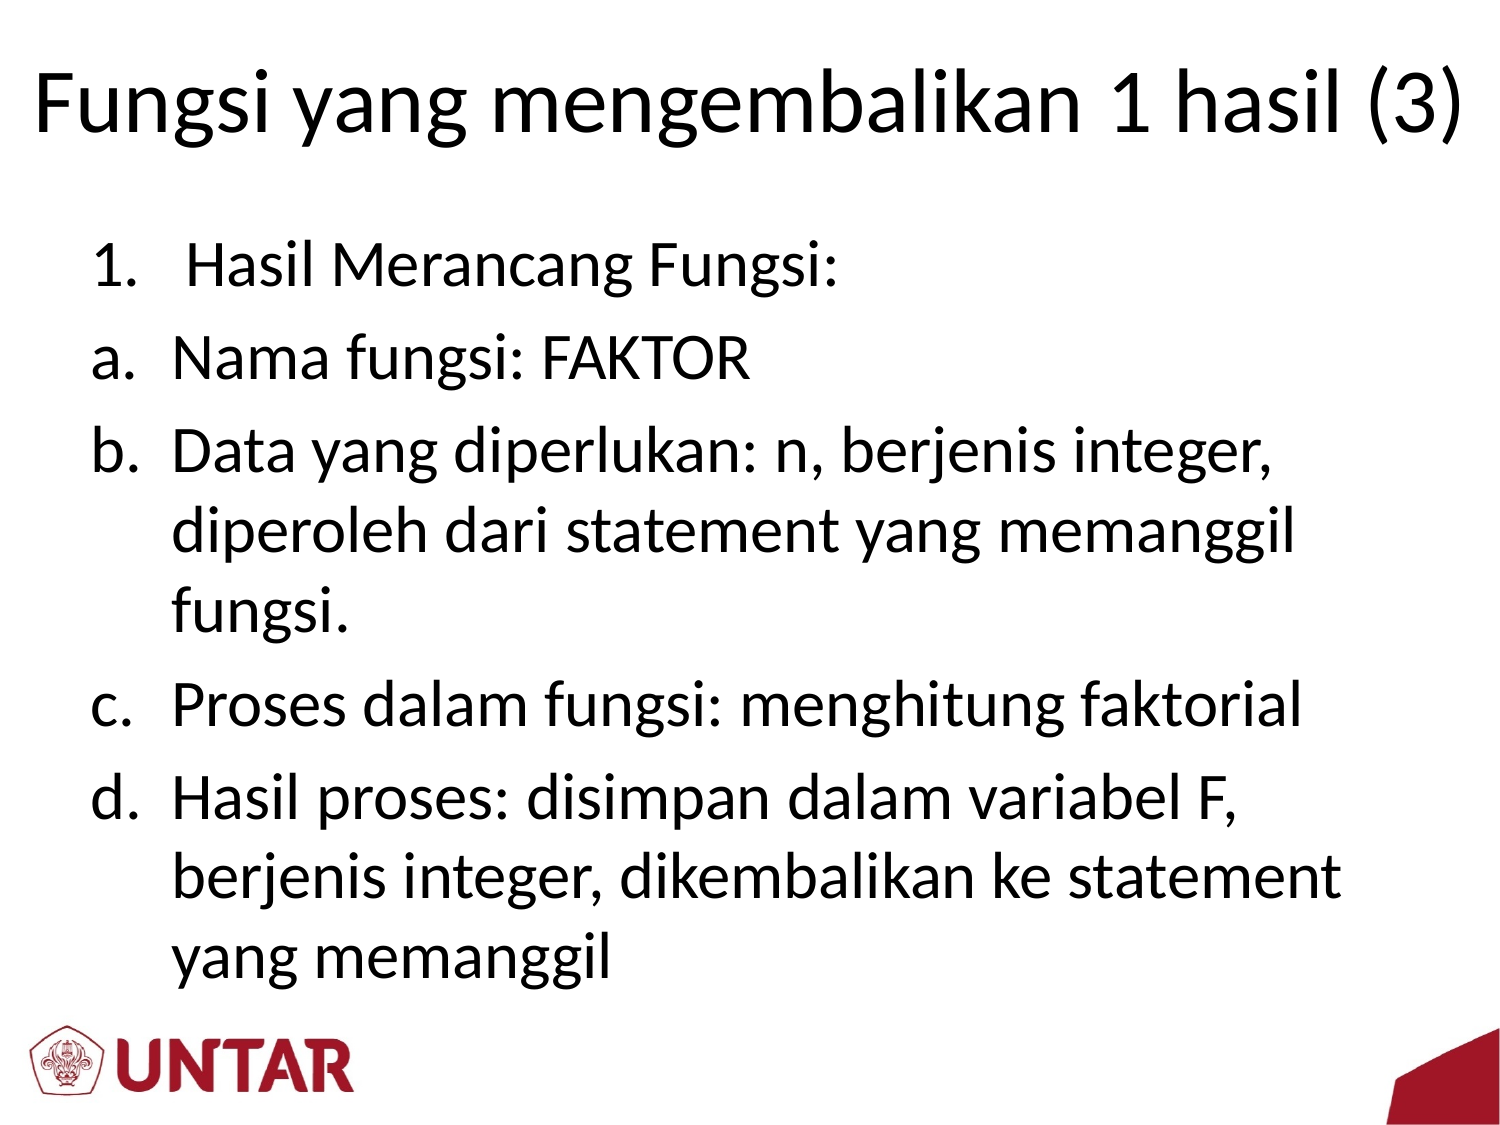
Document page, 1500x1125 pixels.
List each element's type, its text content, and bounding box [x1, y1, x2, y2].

title Fungsi yang mengembalikan 1 hasil (3) [0, 2, 1500, 190]
list 1. Hasil Merancang Fungsi: Nama fungsi: FAKTOR Data yang diperlukan: n, berjenis integer, diperoleh dari statement yang memanggil fungsi. Proses dalam fungsi: menghitung faktorial Hasil proses: disimpan dalam variabel F, berjenis integer, dikembalikan ke statement yang memanggil [75, 212, 1425, 1005]
picture [0, 190, 1500, 1125]
